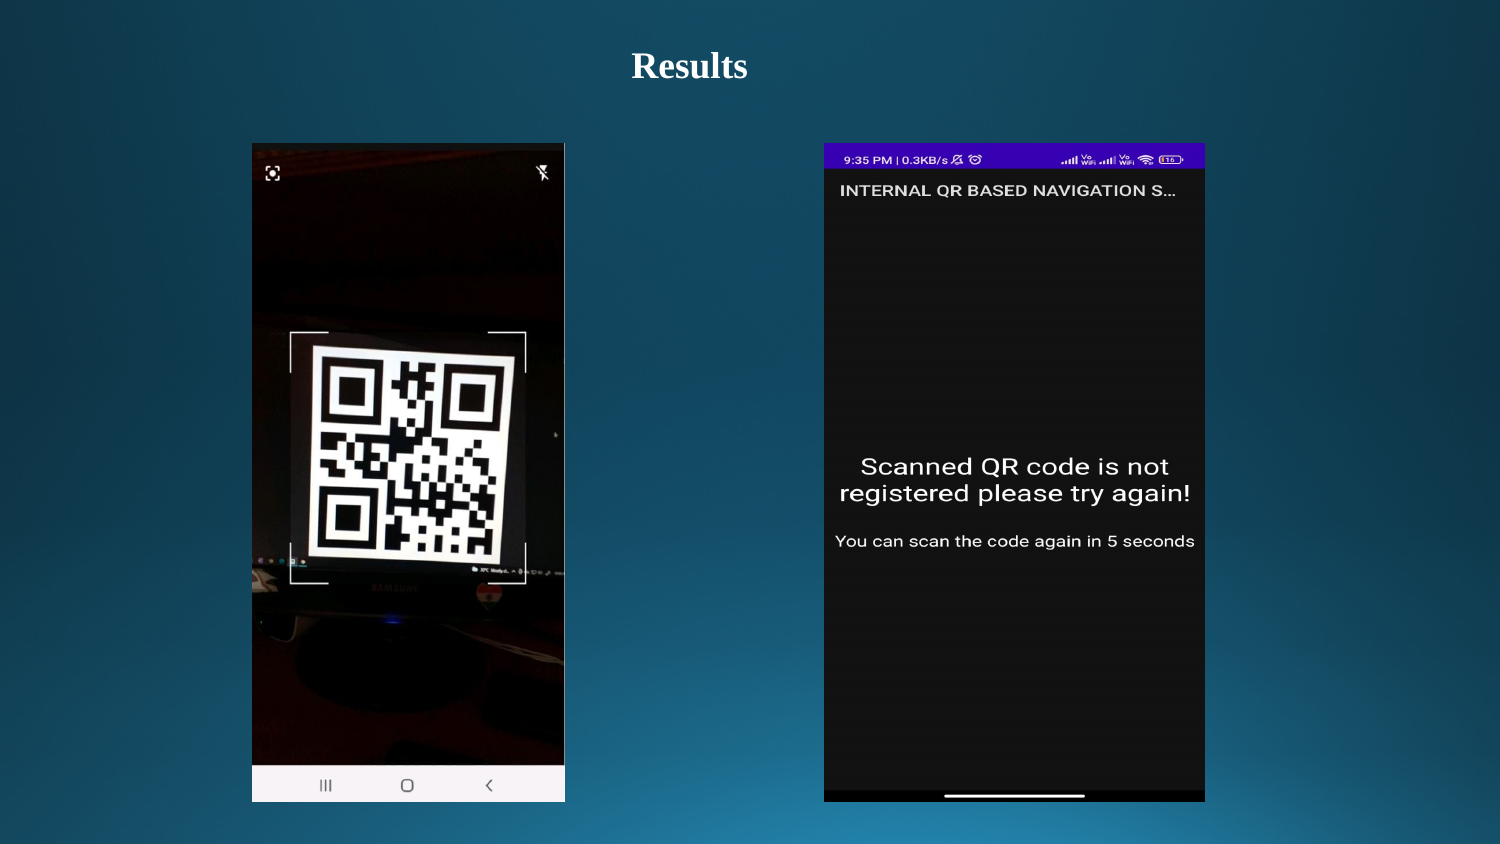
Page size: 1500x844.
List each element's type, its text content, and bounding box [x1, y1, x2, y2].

picture [0, 0, 1500, 844]
title Results [616, 30, 1449, 125]
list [252, 143, 565, 803]
